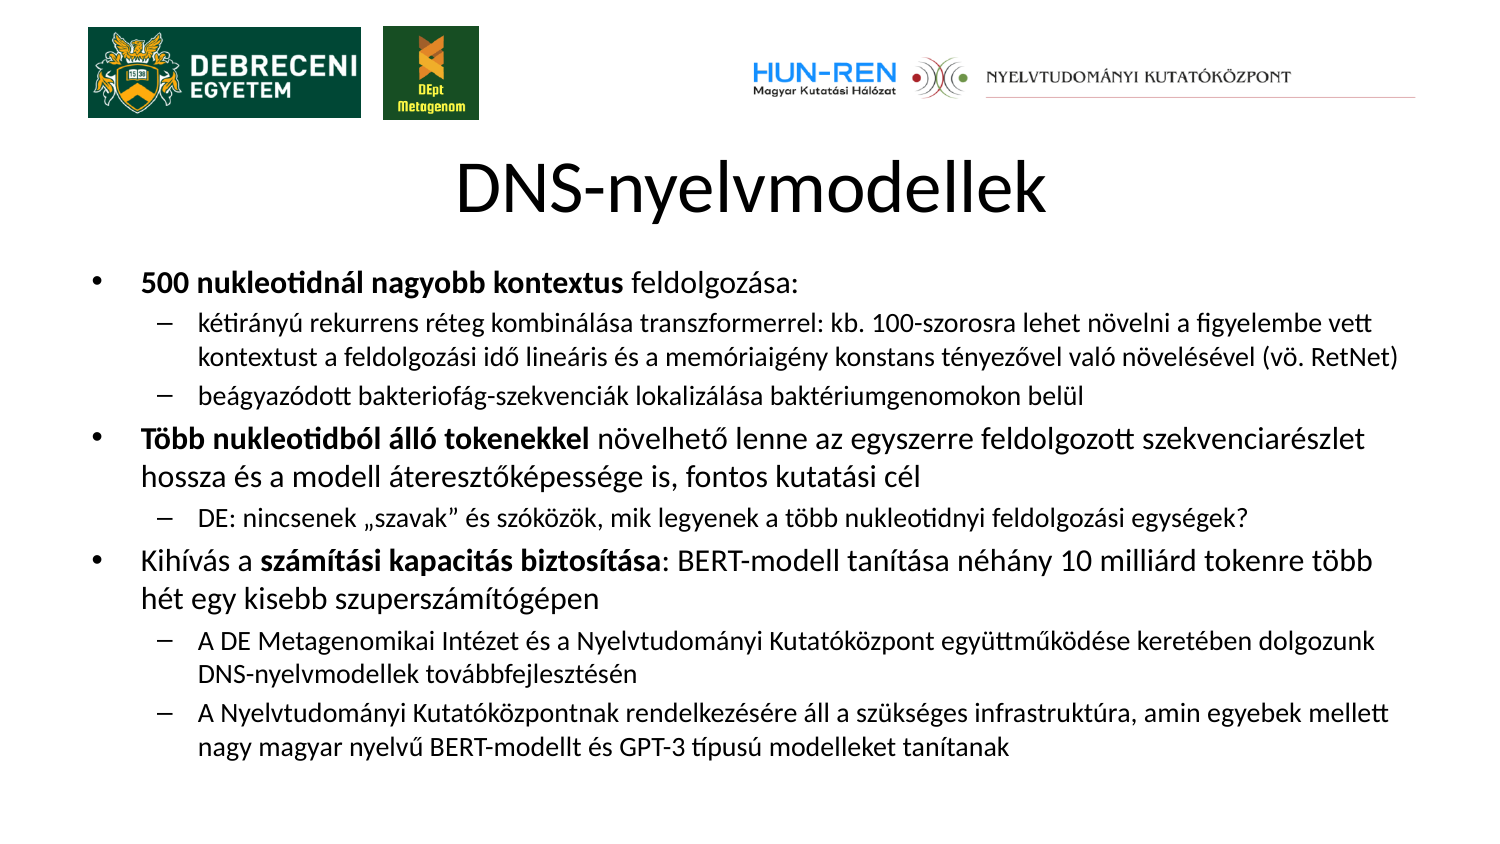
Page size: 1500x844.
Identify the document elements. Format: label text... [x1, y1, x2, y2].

picture [383, 25, 479, 121]
list 500 nukleotidnál nagyobb kontextus feldolgozása: kétirányú rekurrens réteg kombinálása transzformerrel: kb. 100-szorosra lehet növelni a figyelembe vett kontextust a feldolgozási idő lineáris és a memóriaigény konstans tényezővel való növelésével (vö. RetNet) beágyazódott bakteriofág-szekvenciák lokalizálása baktériumgenomokon belül Több nukleotidból álló tokenekkel növelhető lenne az egyszerre feldolgozott szekvenciarészlet hossza és a modell áteresztőképessége is, fontos kutatási cél DE: nincsenek „szavak” és szóközök, mik legyenek a több nukleotidnyi feldolgozási egységek? Kihívás a számítási kapacitás biztosítása: BERT-modell tanítása néhány 10 milliárd tokenre több hét egy kisebb szuperszámítógépen A DE Metagenomikai Intézet és a Nyelvtudományi Kutatóközpont együttműködése keretében dolgozunk DNS-nyelvmodellek továbbfejlesztésén A Nyelvtudományi Kutatóközpontnak rendelkezésére áll a szükséges infrastruktúra, amin egyebek mellett nagy magyar nyelvű BERT-modellt és GPT-3 típusú modelleket tanítanak [76, 253, 1427, 811]
picture [753, 27, 1460, 132]
title DNS-nyelvmodellek [76, 111, 1427, 253]
picture [88, 27, 361, 119]
